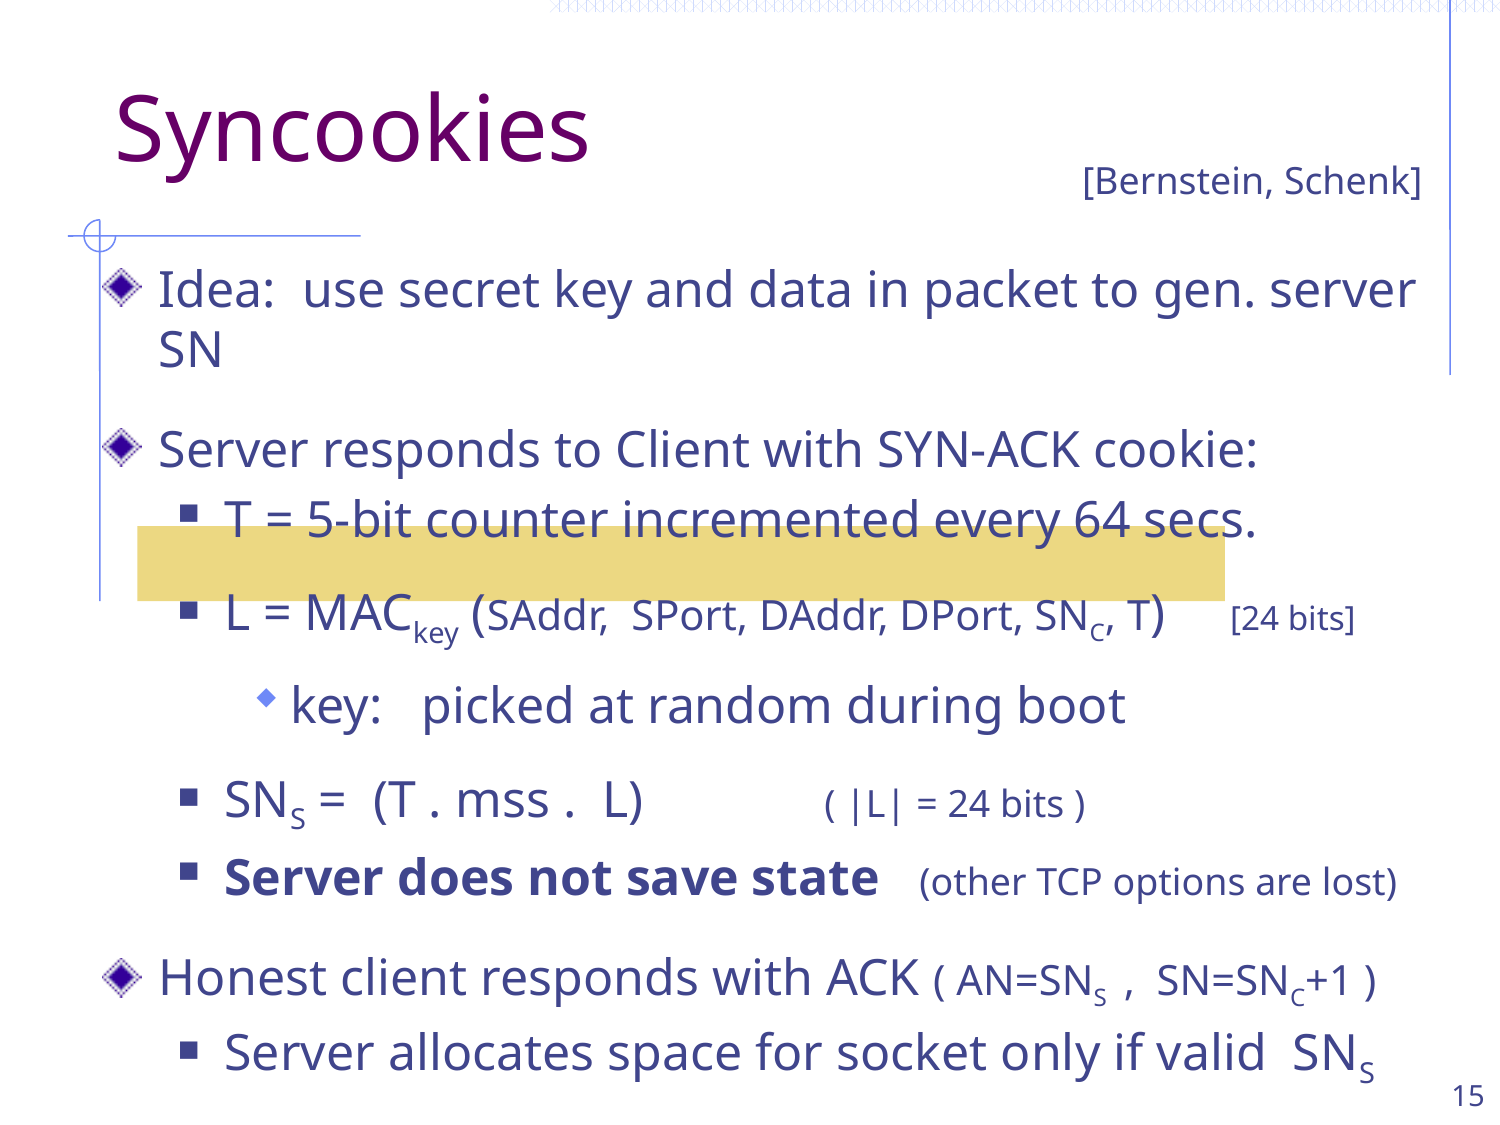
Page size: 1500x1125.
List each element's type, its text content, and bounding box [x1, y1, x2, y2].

slide_number 15 [1187, 1075, 1500, 1125]
list Idea: use secret key and data in packet to gen. server SN Server responds to Client with SYN-ACK cookie: T = 5-bit counter incremented every 64 secs. L = MACkey (SAddr, SPort, DAddr, DPort, SNC, T) [24 bits] key: picked at random during boot SNS = (T . mss . L) ( |L| = 24 bits ) Server does not save state (other TCP options are lost) Honest client responds with ACK ( AN=SNS , SN=SNC+1 ) Server allocates space for socket only if valid SNS [87, 249, 1500, 1075]
title Syncookies [99, 50, 1375, 188]
text_box [Bernstein, Schenk] [1067, 149, 1438, 210]
picture [102, 958, 142, 998]
picture [102, 428, 142, 467]
picture [102, 268, 142, 307]
